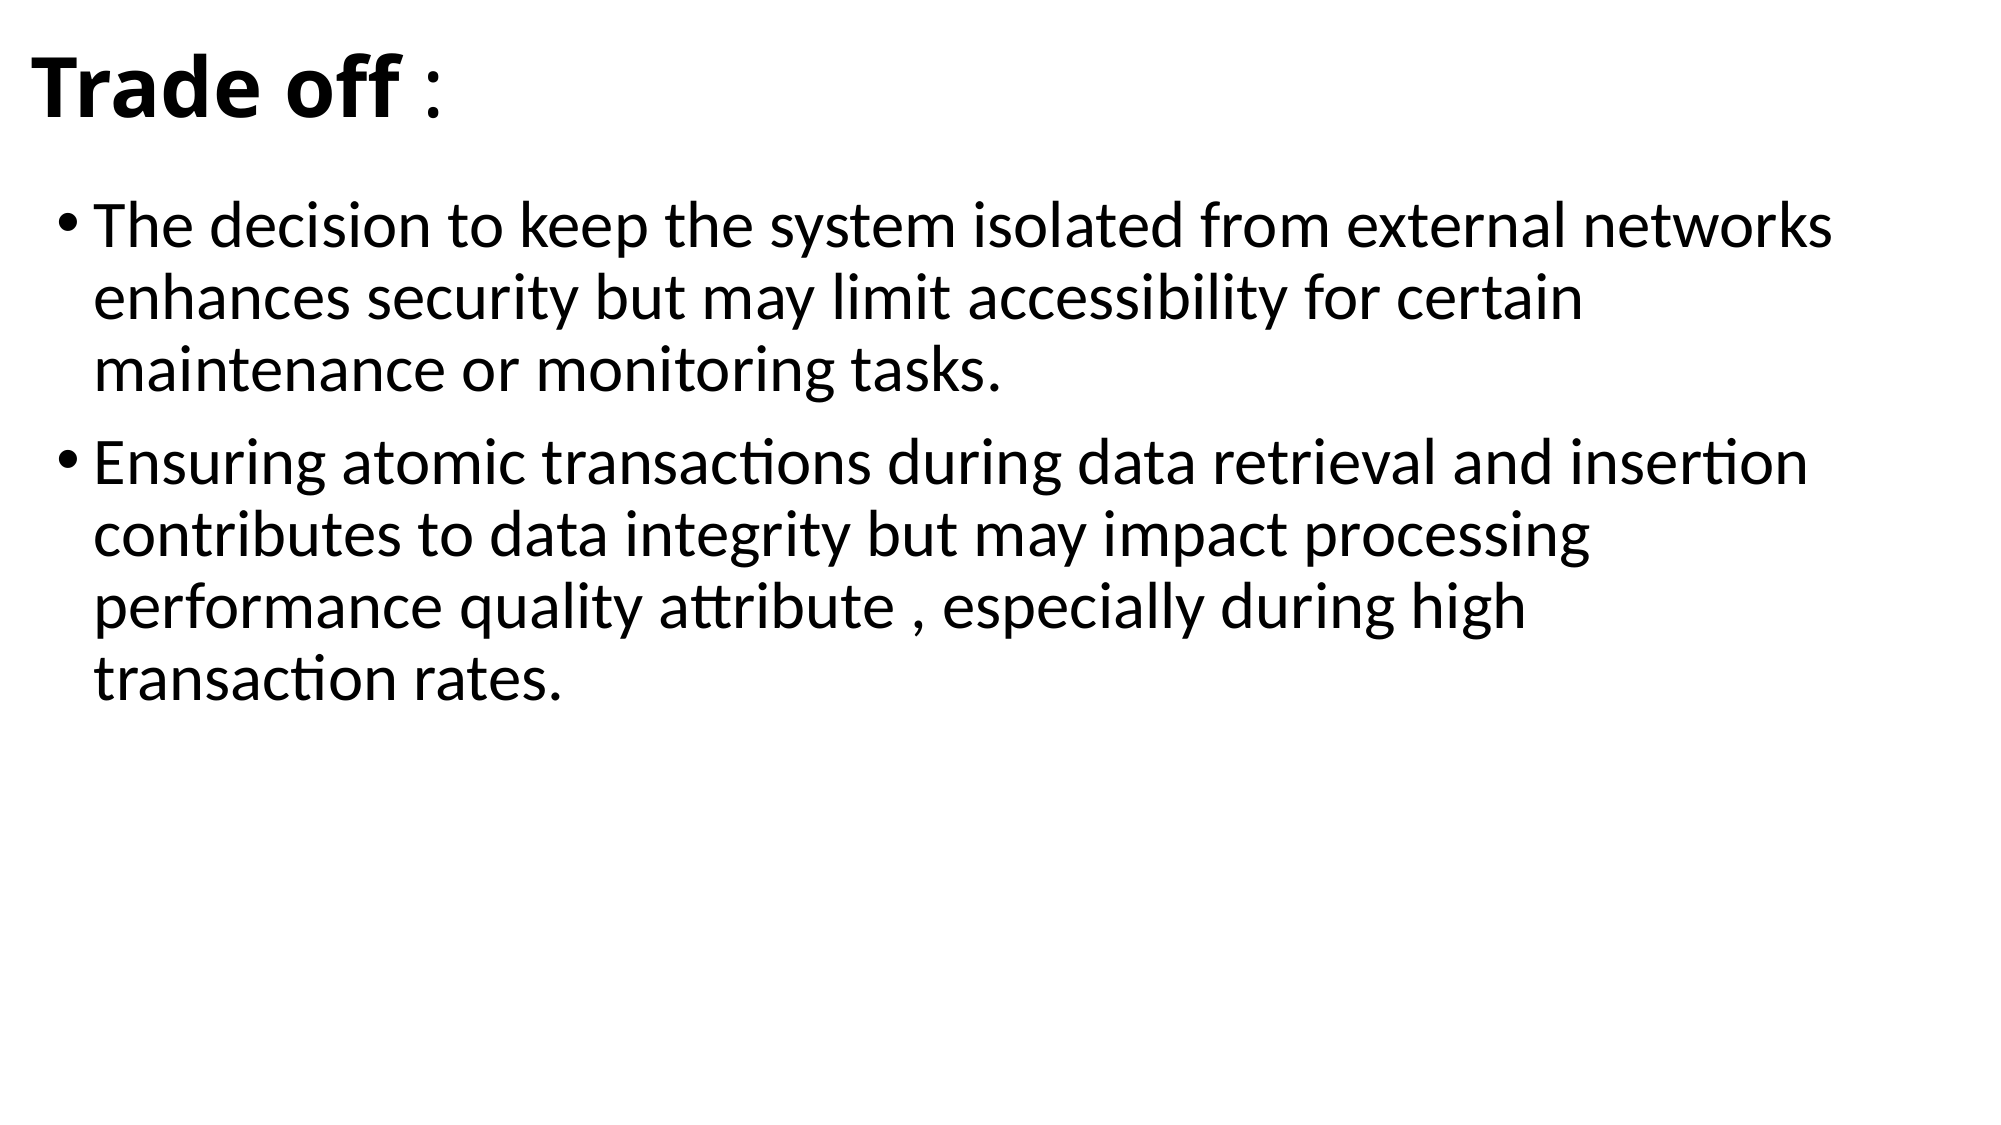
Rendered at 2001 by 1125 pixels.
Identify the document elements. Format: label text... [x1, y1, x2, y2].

list The decision to keep the system isolated from external networks enhances security but may limit accessibility for certain maintenance or monitoring tasks. Ensuring atomic transactions during data retrieval and insertion contributes to data integrity but may impact processing performance quality attribute , especially during high transaction rates. [41, 182, 1863, 1014]
title Trade off : [15, 20, 1863, 161]
